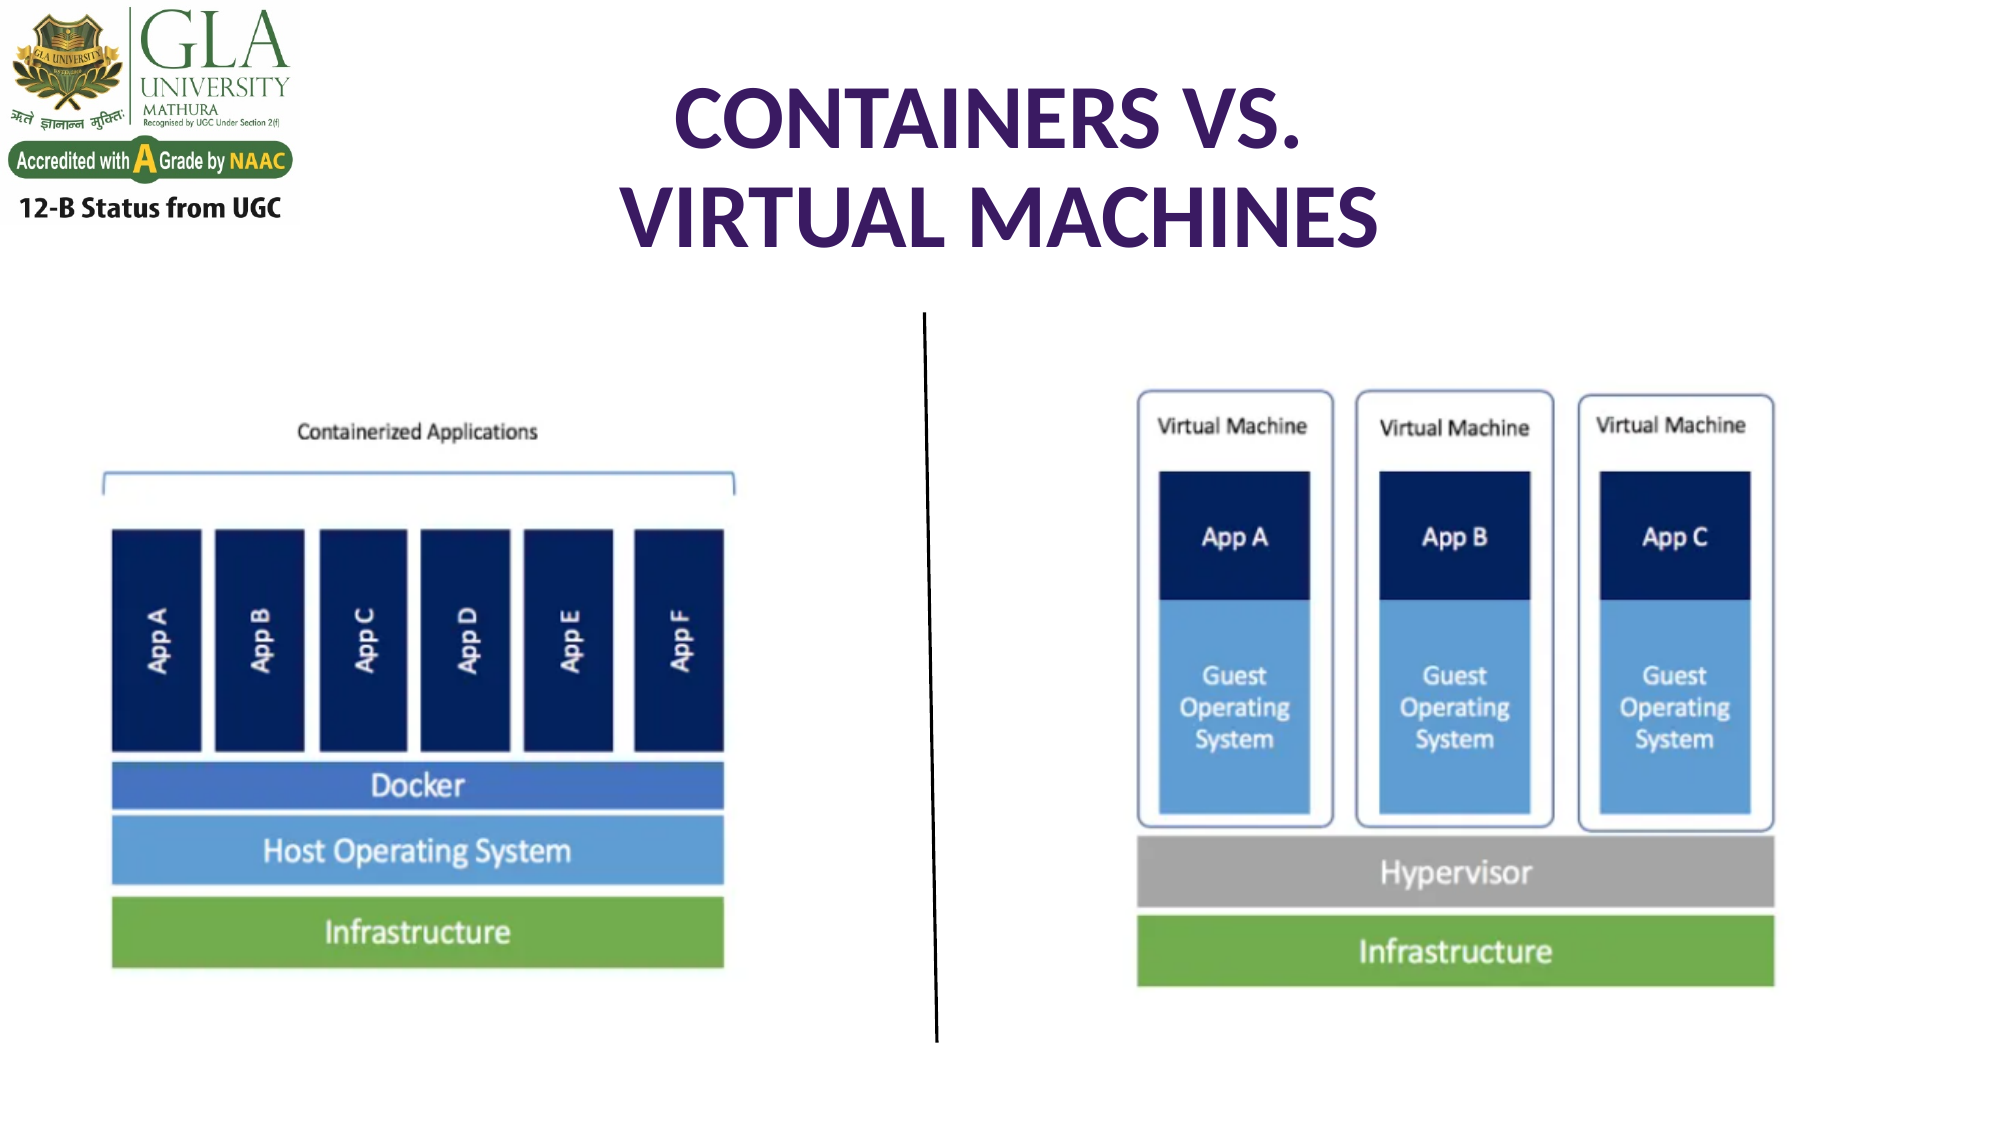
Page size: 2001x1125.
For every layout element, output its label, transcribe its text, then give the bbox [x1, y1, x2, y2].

picture [1114, 366, 1799, 1013]
picture [0, 0, 301, 226]
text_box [924, 312, 938, 1043]
picture [69, 349, 798, 1013]
title CONTAINERS VS. VIRTUAL MACHINES [137, 59, 1863, 278]
